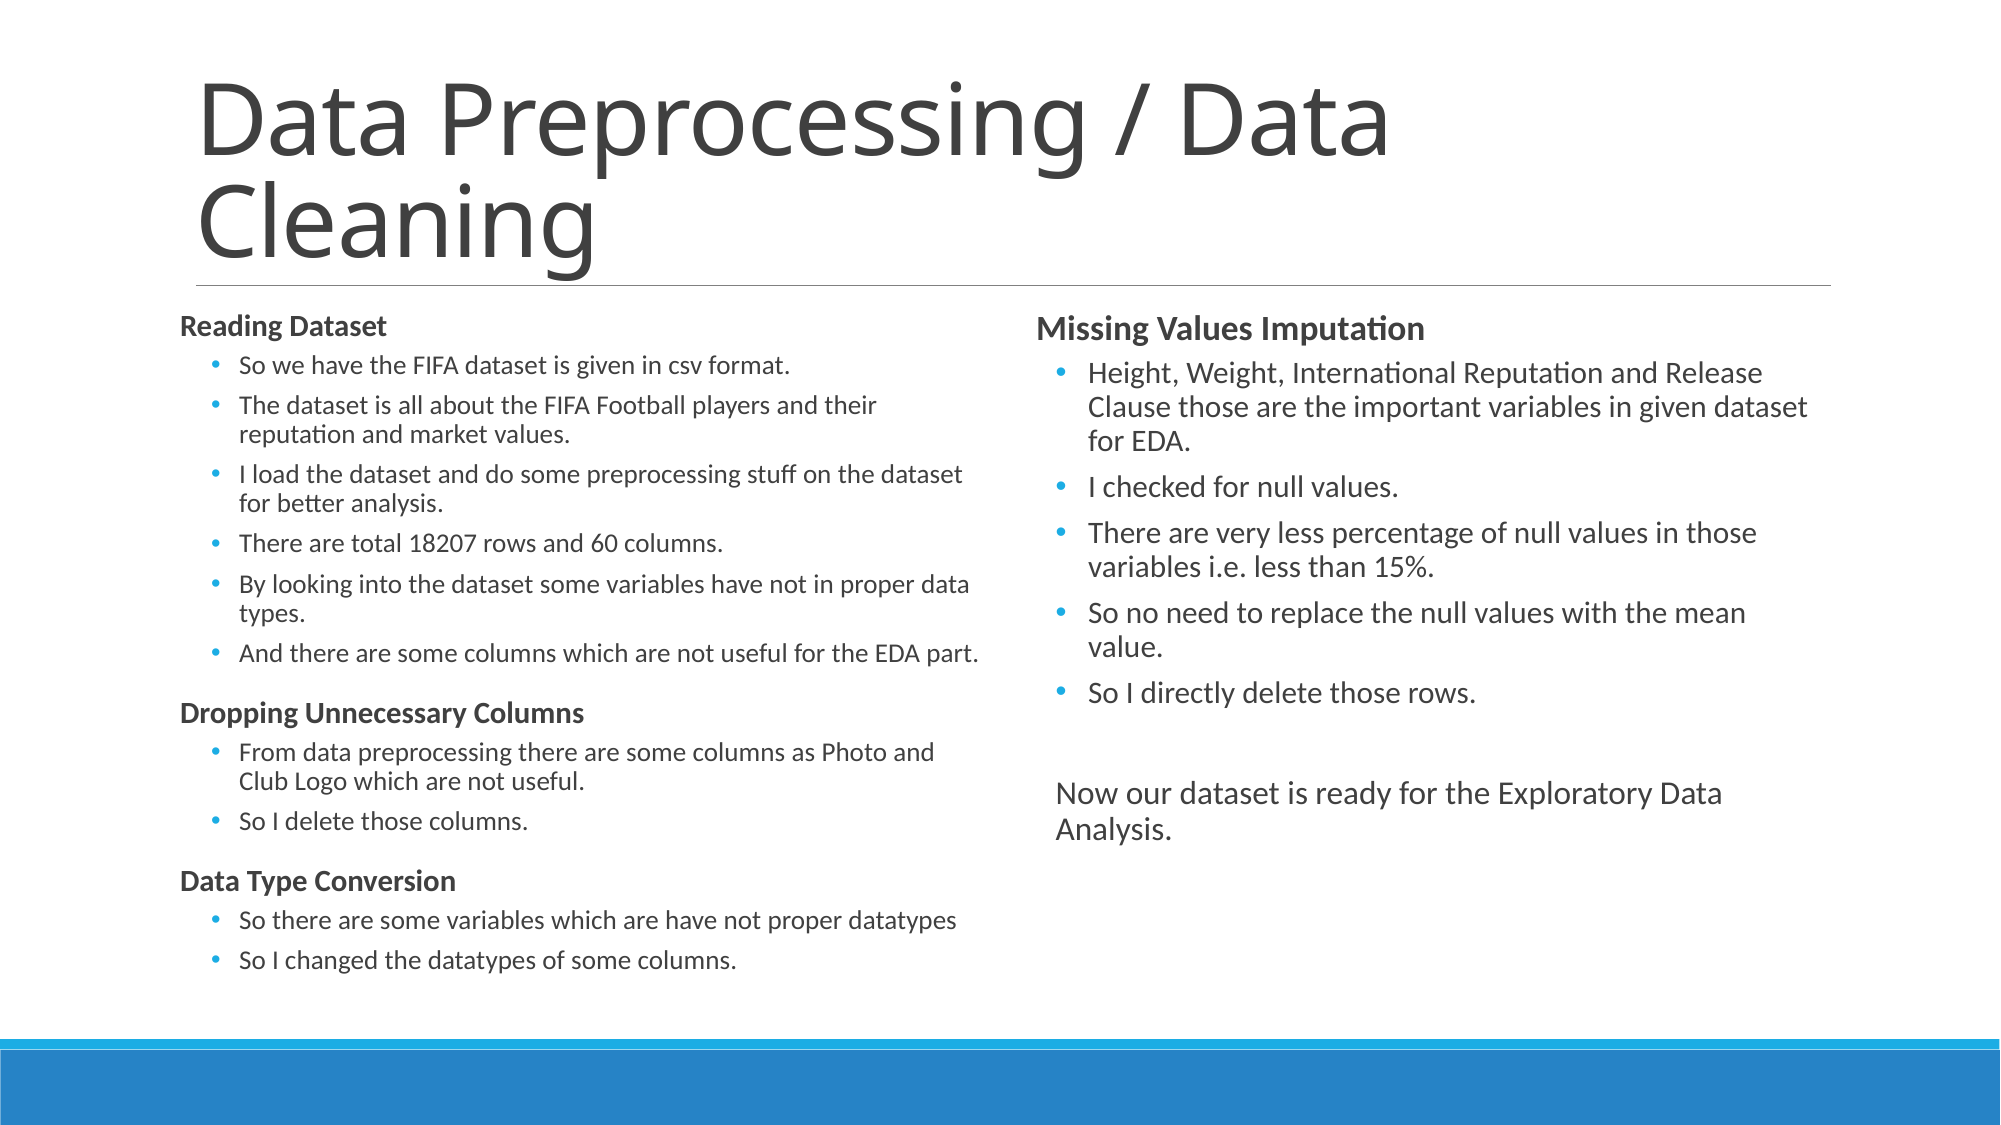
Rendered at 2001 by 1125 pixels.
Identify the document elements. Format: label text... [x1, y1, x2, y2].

list Missing Values Imputation Height, Weight, International Reputation and Release Clause those are the important variables in given dataset for EDA. I checked for null values. There are very less percentage of null values in those variables i.e. less than 15%. So no need to replace the null values with the mean value. So I directly delete those rows. Now our dataset is ready for the Exploratory Data Analysis. [1020, 302, 1830, 991]
list Reading Dataset So we have the FIFA dataset is given in csv format. The dataset is all about the FIFA Football players and their reputation and market values. I load the dataset and do some preprocessing stuff on the dataset for better analysis. There are total 18207 rows and 60 columns. By looking into the dataset some variables have not in proper data types. And there are some columns which are not useful for the EDA part. Dropping Unnecessary Columns From data preprocessing there are some columns as Photo and Club Logo which are not useful. So I delete those columns. Data Type Conversion So there are some variables which are have not proper datatypes So I changed the datatypes of some columns. [180, 302, 990, 991]
title Data Preprocessing / Data Cleaning [180, 47, 1830, 285]
